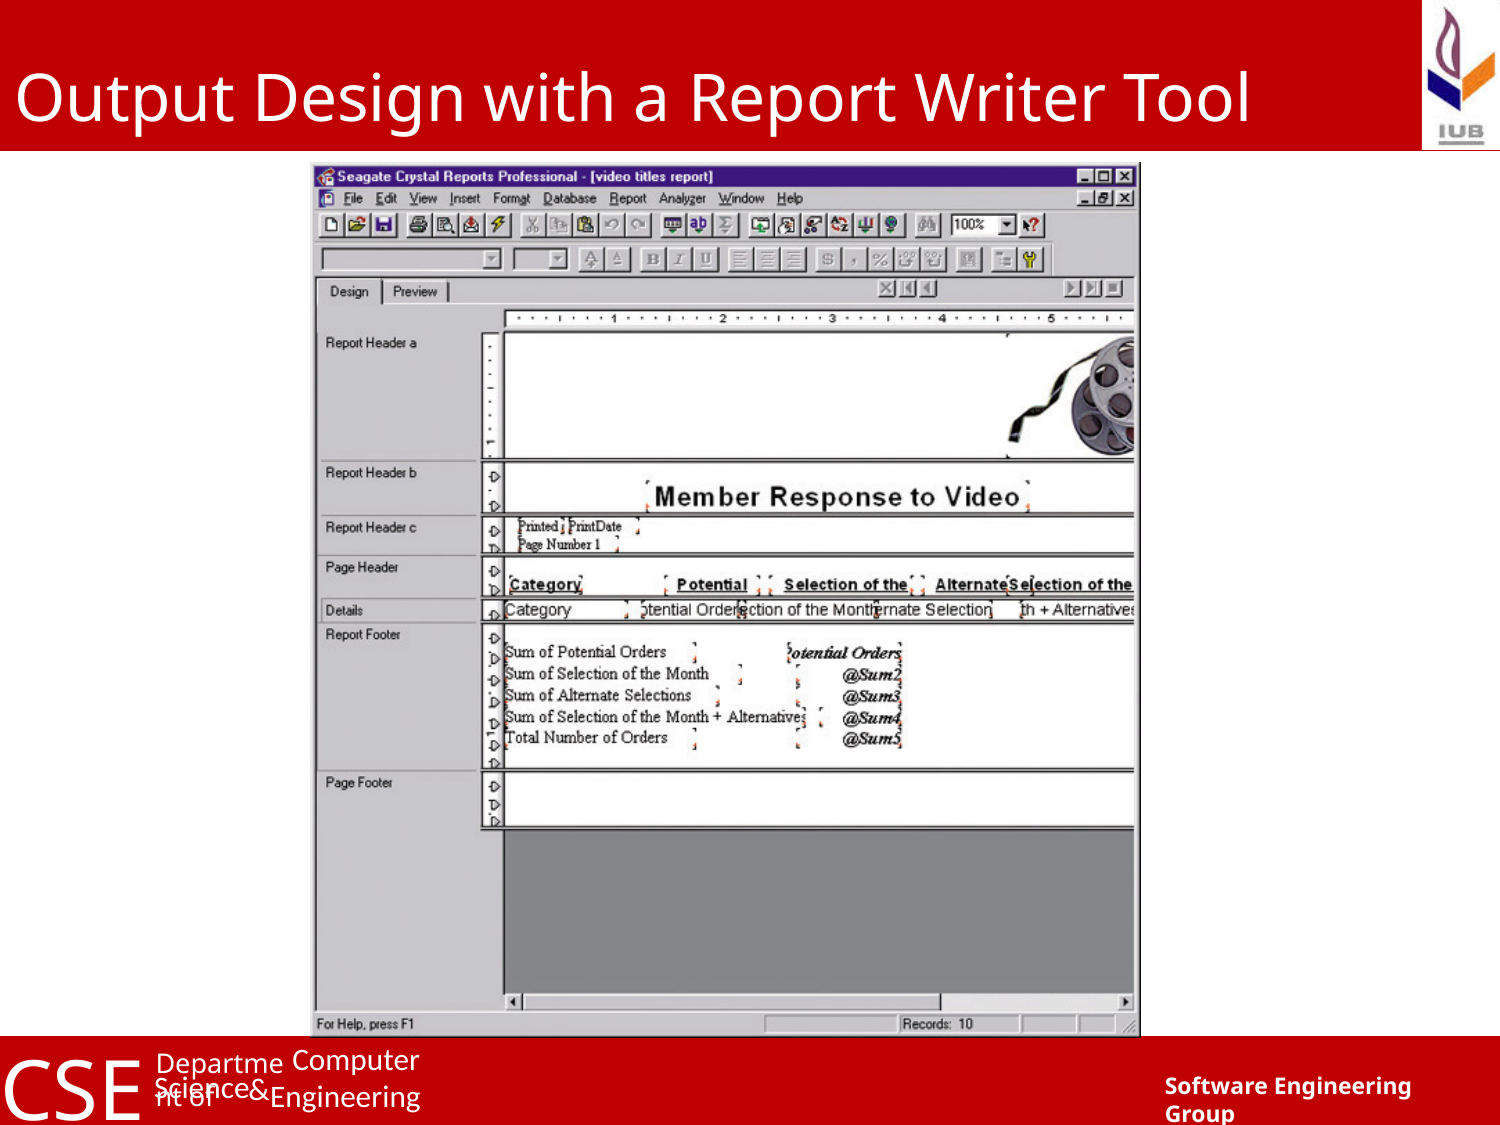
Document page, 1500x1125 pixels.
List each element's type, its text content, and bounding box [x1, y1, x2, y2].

picture [310, 162, 1141, 1038]
title Output Design with a Report Writer Tool [0, 0, 1500, 150]
